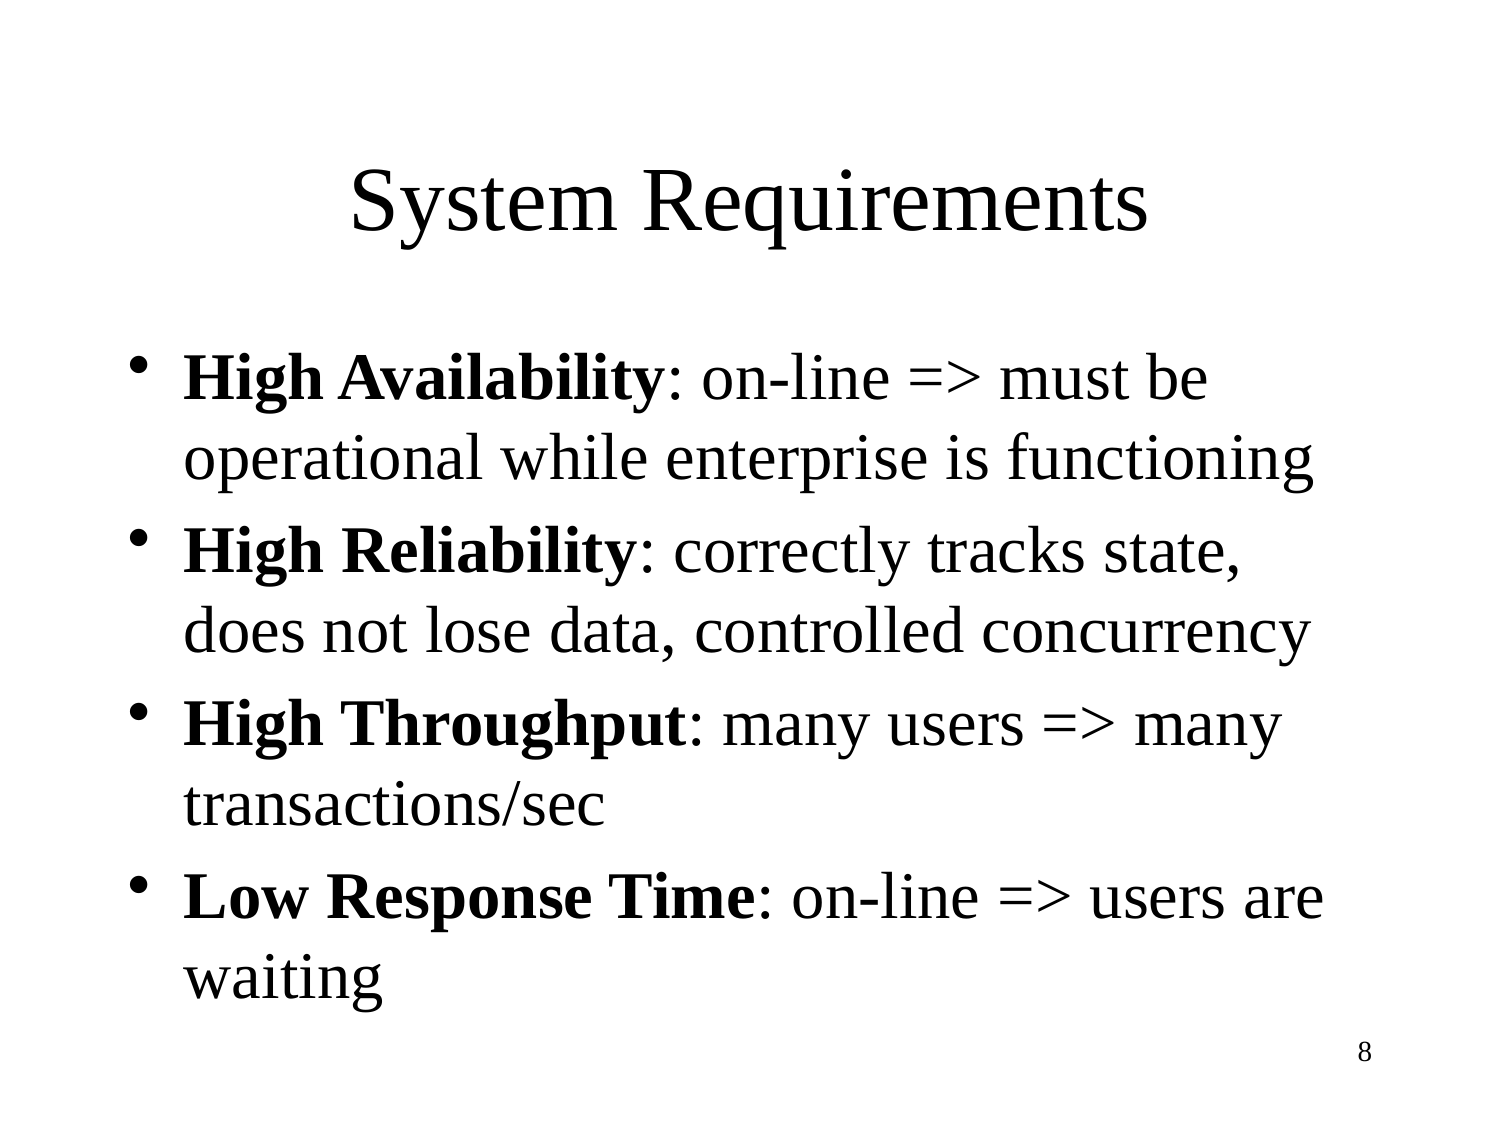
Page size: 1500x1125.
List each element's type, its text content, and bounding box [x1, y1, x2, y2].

title System Requirements [112, 99, 1388, 288]
list High Availability: on-line => must be operational while enterprise is functioning High Reliability: correctly tracks state, does not lose data, controlled concurrency High Throughput: many users => many transactions/sec Low Response Time: on-line => users are waiting [112, 324, 1388, 1001]
slide_number 8 [1074, 1024, 1388, 1101]
